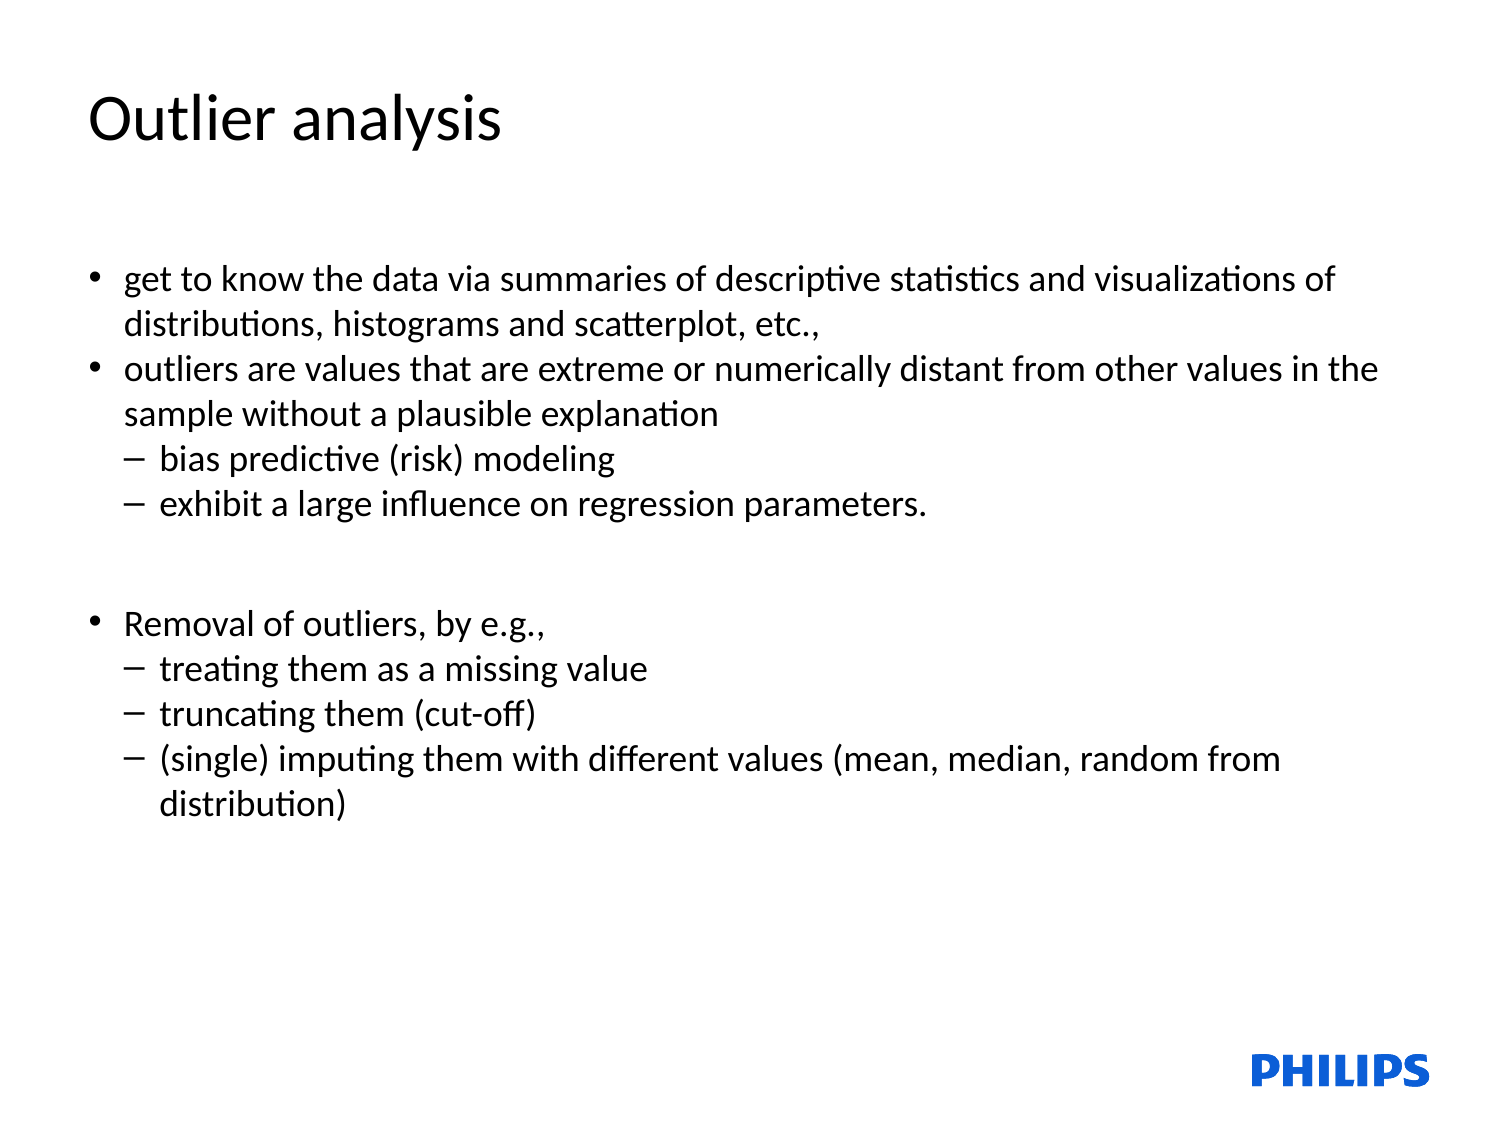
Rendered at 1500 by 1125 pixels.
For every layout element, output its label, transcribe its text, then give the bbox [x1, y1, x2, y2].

list Outlier analysis [88, 73, 1412, 240]
list get to know the data via summaries of descriptive statistics and visualizations of distributions, histograms and scatterplot, etc., outliers are values that are extreme or numerically distant from other values in the sample without a plausible explanation bias predictive (risk) modeling exhibit a large influence on regression parameters. Removal of outliers, by e.g., treating them as a missing value truncating them (cut-off) (single) imputing them with different values (mean, median, random from distribution) [88, 253, 1412, 1012]
